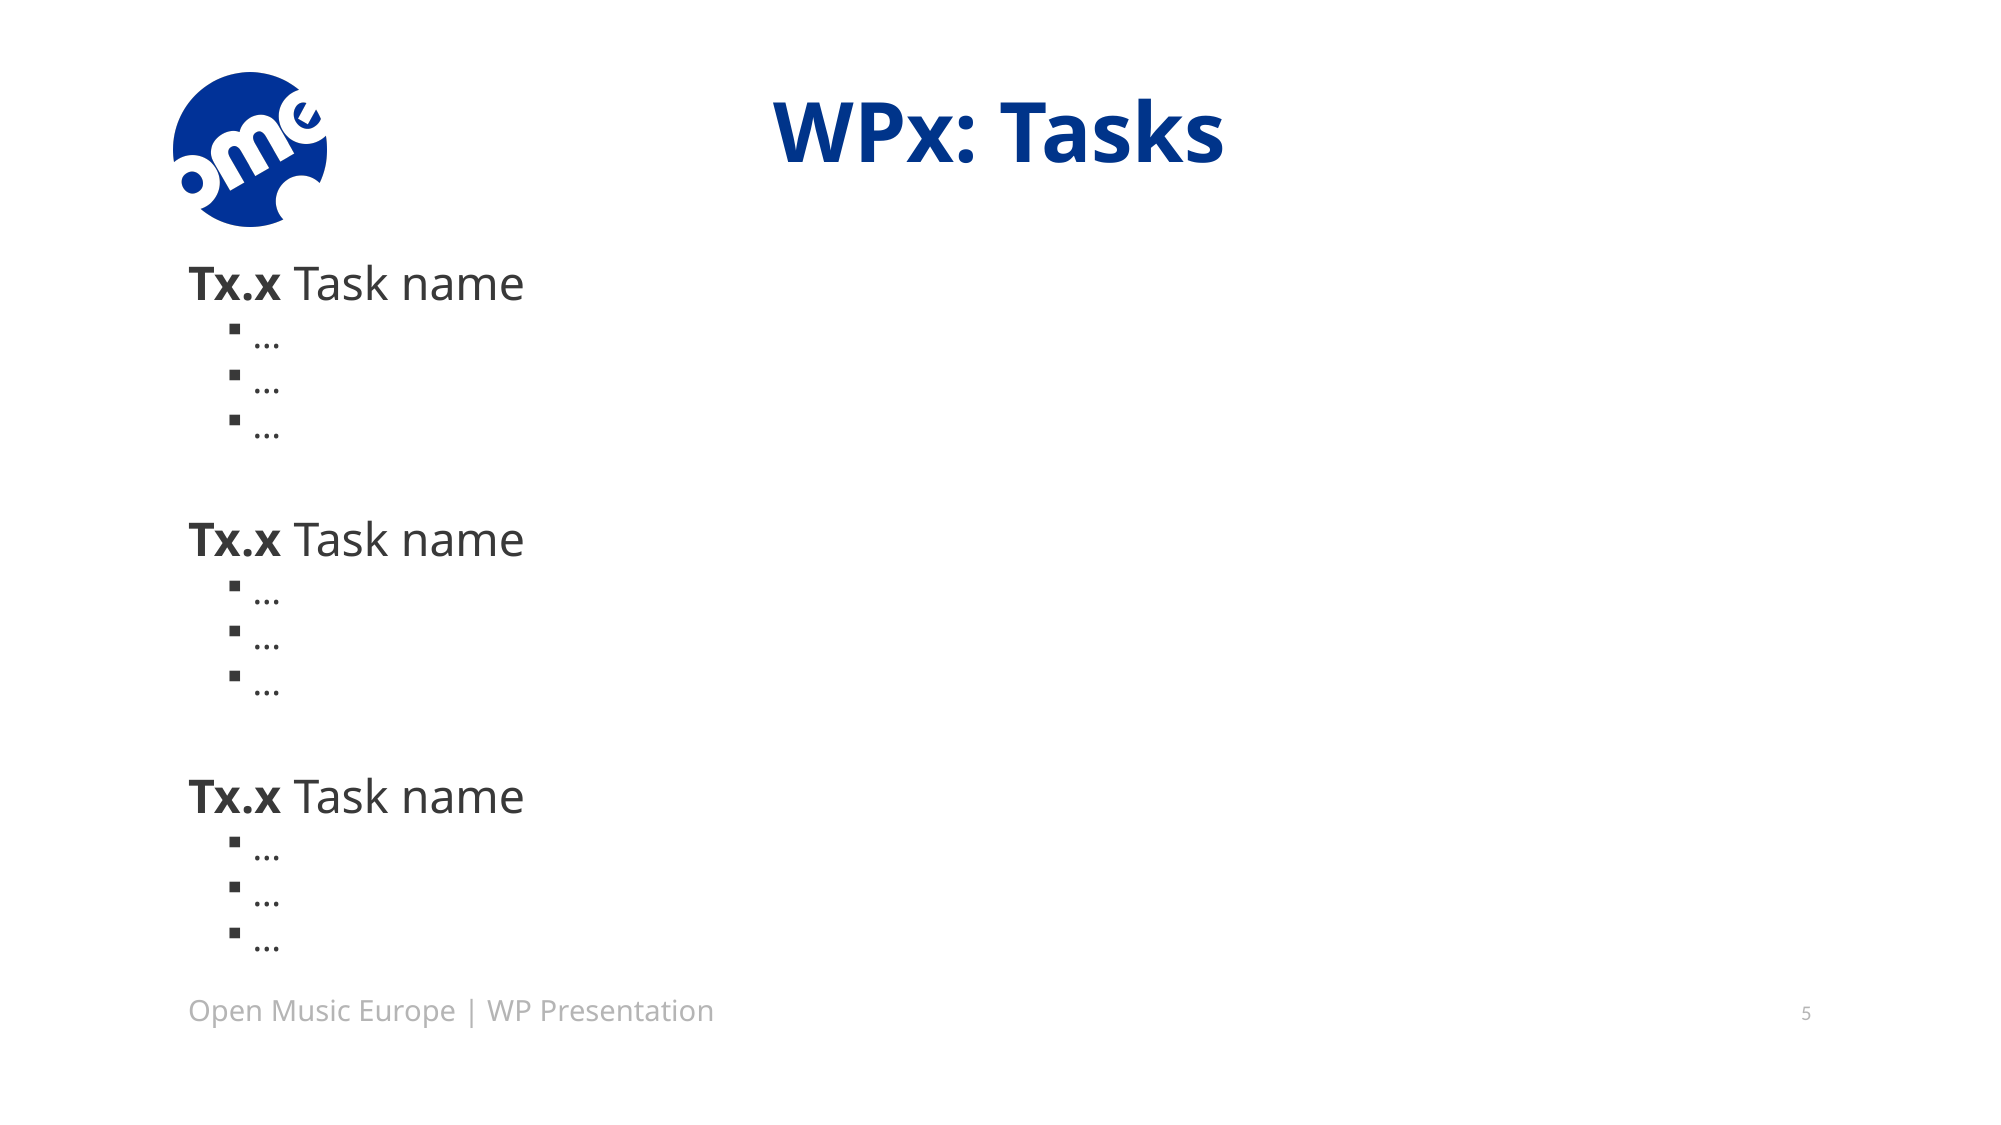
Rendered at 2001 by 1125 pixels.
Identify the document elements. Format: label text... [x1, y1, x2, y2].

title WPx: Tasks [242, 72, 1758, 198]
footer Open Music Europe | WP Presentation [173, 993, 1743, 1031]
slide_number 5 [1743, 993, 1827, 1031]
list Tx.x Task name … … … Tx.x Task name … … … Tx.x Task name … … … [173, 252, 1827, 975]
picture [173, 72, 327, 227]
